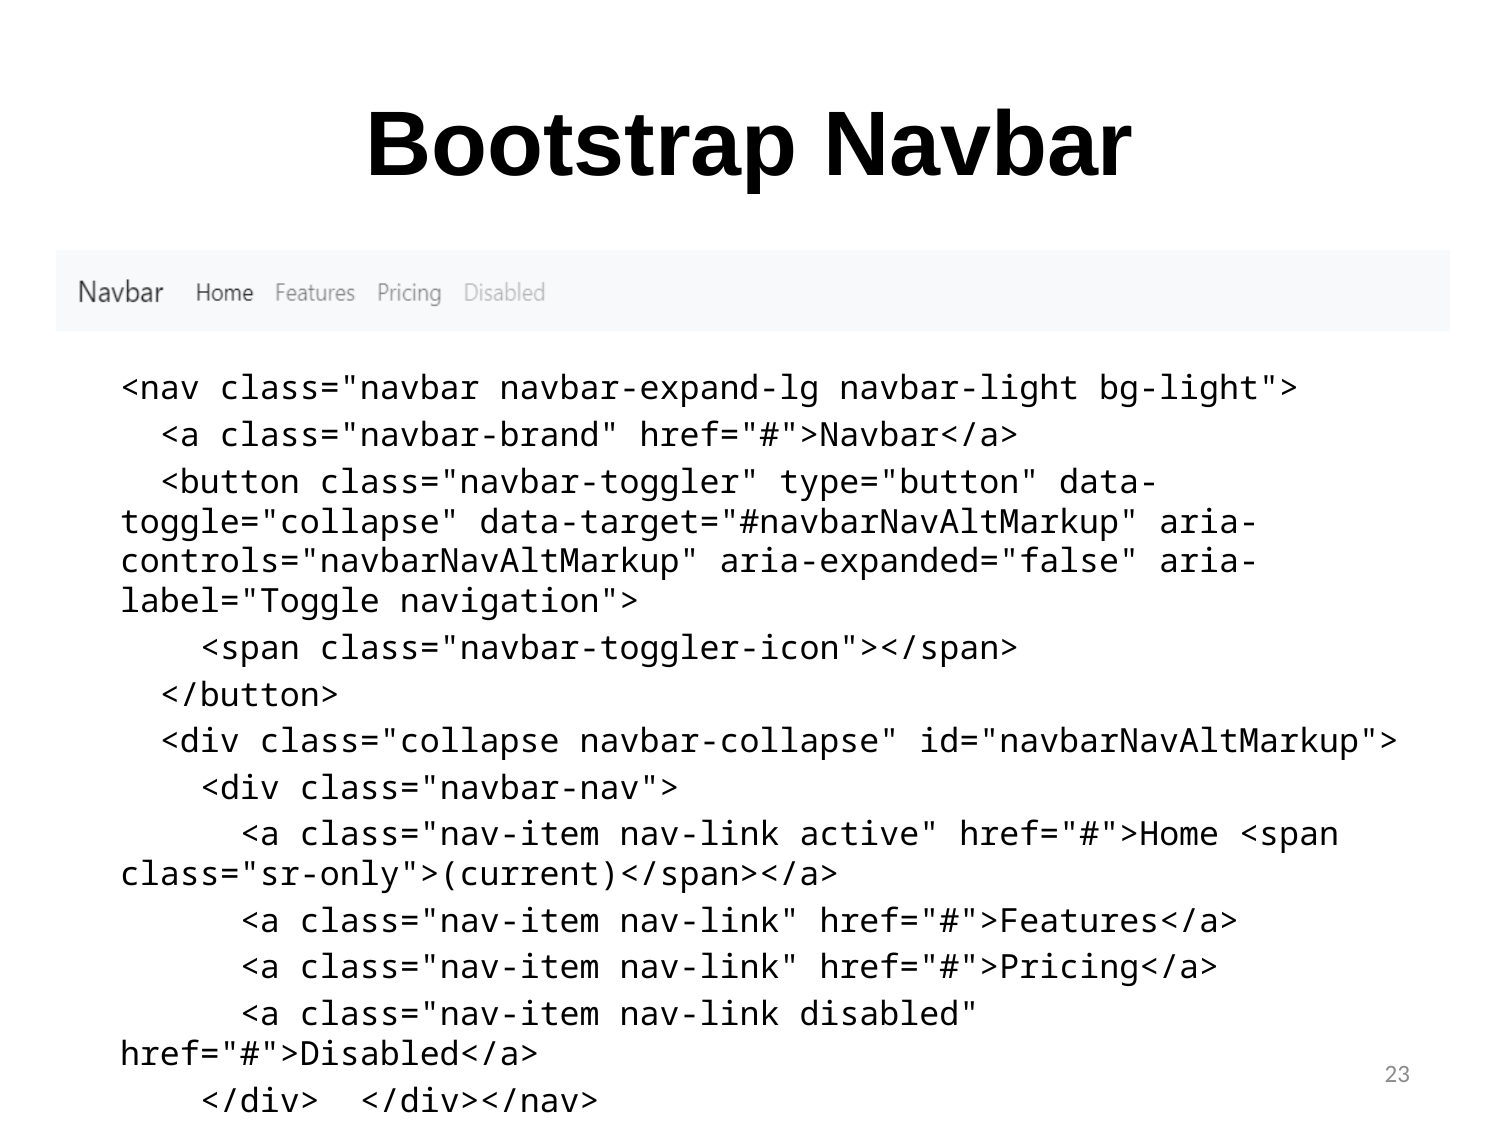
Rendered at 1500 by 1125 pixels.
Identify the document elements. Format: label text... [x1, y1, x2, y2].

list <nav class="navbar navbar-expand-lg navbar-light bg-light"> <a class="navbar-brand" href="#">Navbar</a> <button class="navbar-toggler" type="button" data-toggle="collapse" data-target="#navbarNavAltMarkup" aria-controls="navbarNavAltMarkup" aria-expanded="false" aria-label="Toggle navigation"> <span class="navbar-toggler-icon"></span> </button> <div class="collapse navbar-collapse" id="navbarNavAltMarkup"> <div class="navbar-nav"> <a class="nav-item nav-link active" href="#">Home <span class="sr-only">(current)</span></a> <a class="nav-item nav-link" href="#">Features</a> <a class="nav-item nav-link" href="#">Pricing</a> <a class="nav-item nav-link disabled" href="#">Disabled</a> </div> </div></nav> [75, 347, 1425, 1005]
slide_number 23 [1074, 1042, 1425, 1103]
picture [49, 249, 1451, 339]
title Bootstrap Navbar [75, 45, 1425, 233]
